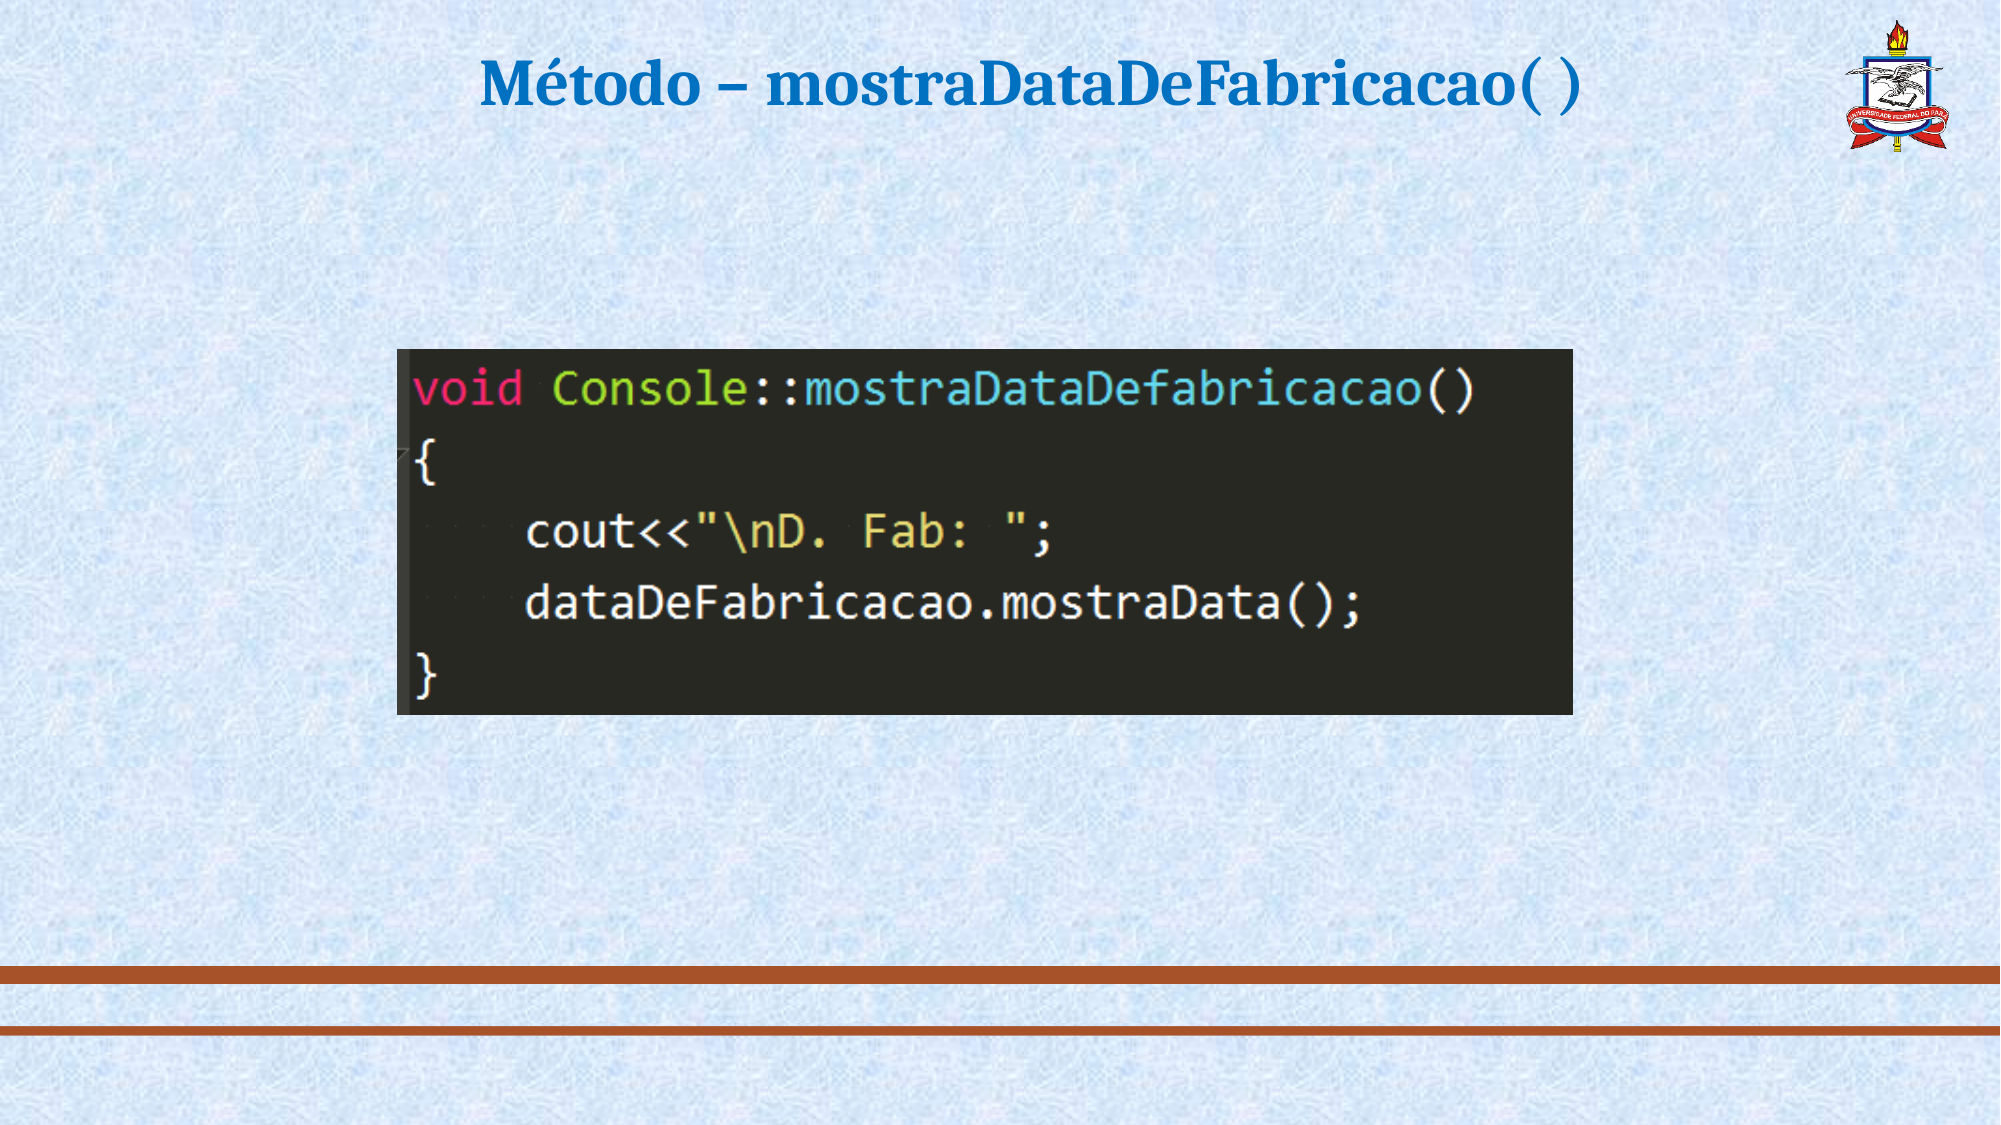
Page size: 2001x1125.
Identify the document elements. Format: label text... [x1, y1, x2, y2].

text_box Método – mostraDataDeFabricacao( ) [442, 37, 1624, 126]
picture [0, 0, 2001, 1125]
